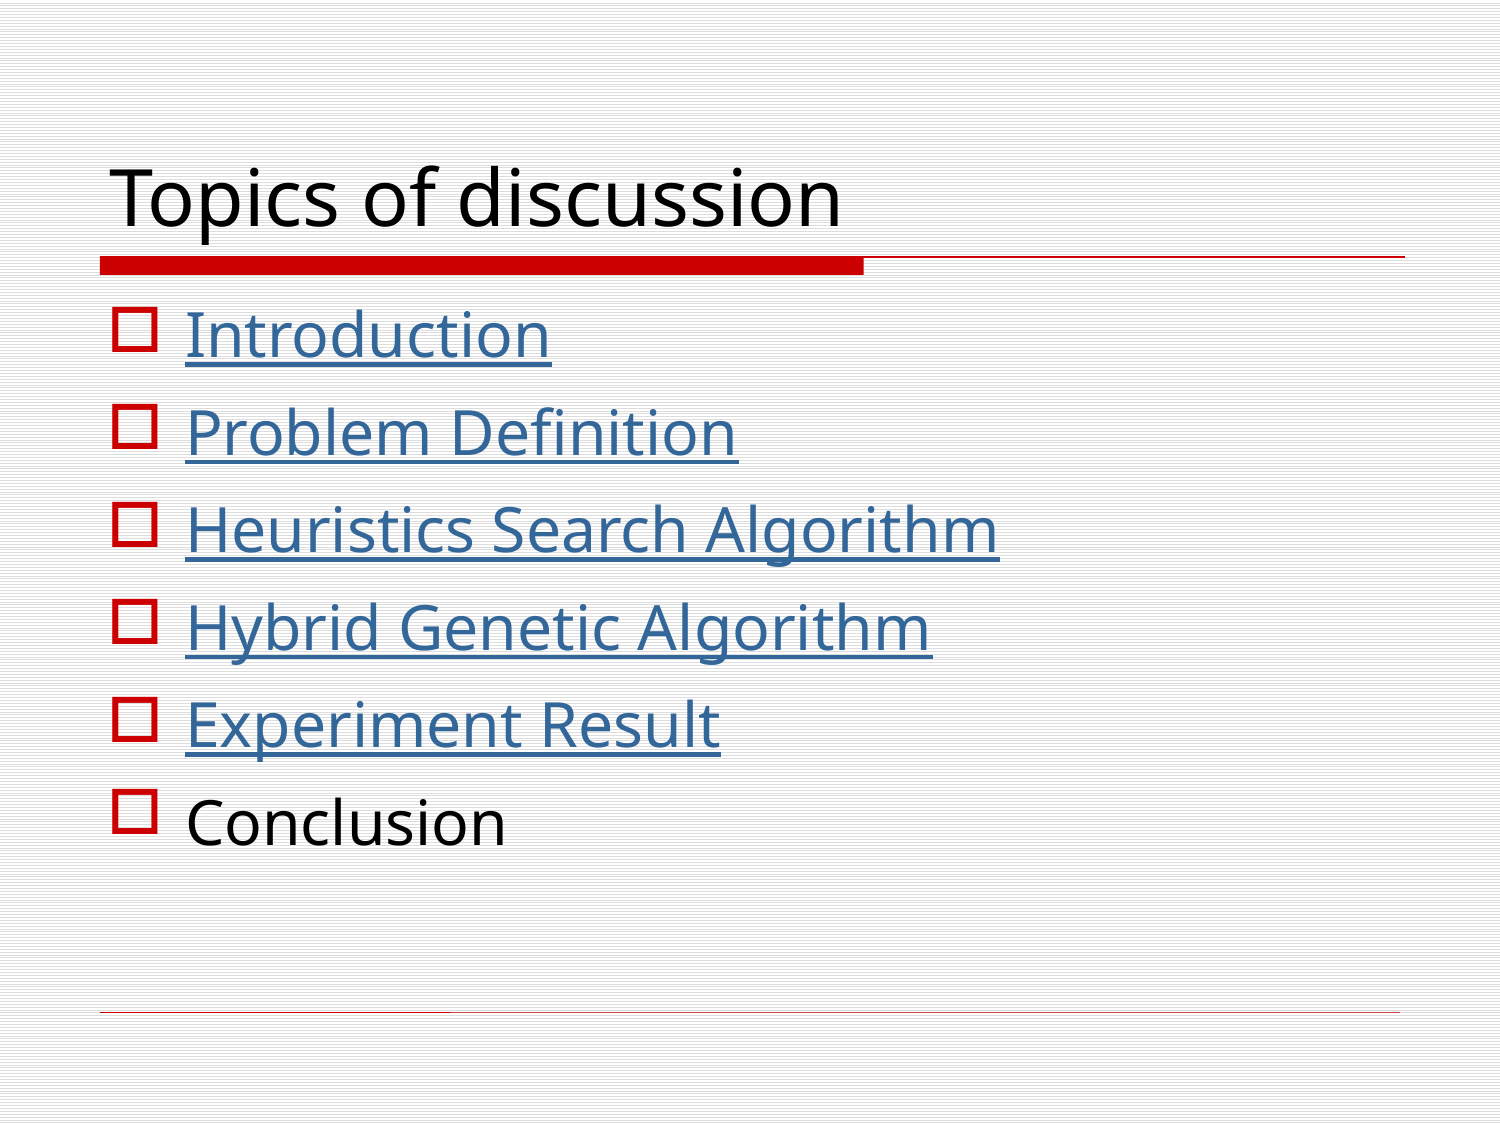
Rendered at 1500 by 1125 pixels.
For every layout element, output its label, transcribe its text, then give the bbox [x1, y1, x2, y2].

list Introduction Problem Definition Heuristics Search Algorithm Hybrid Genetic Algorithm Experiment Result Conclusion [92, 287, 1406, 988]
title Topics of discussion [94, 50, 1407, 250]
